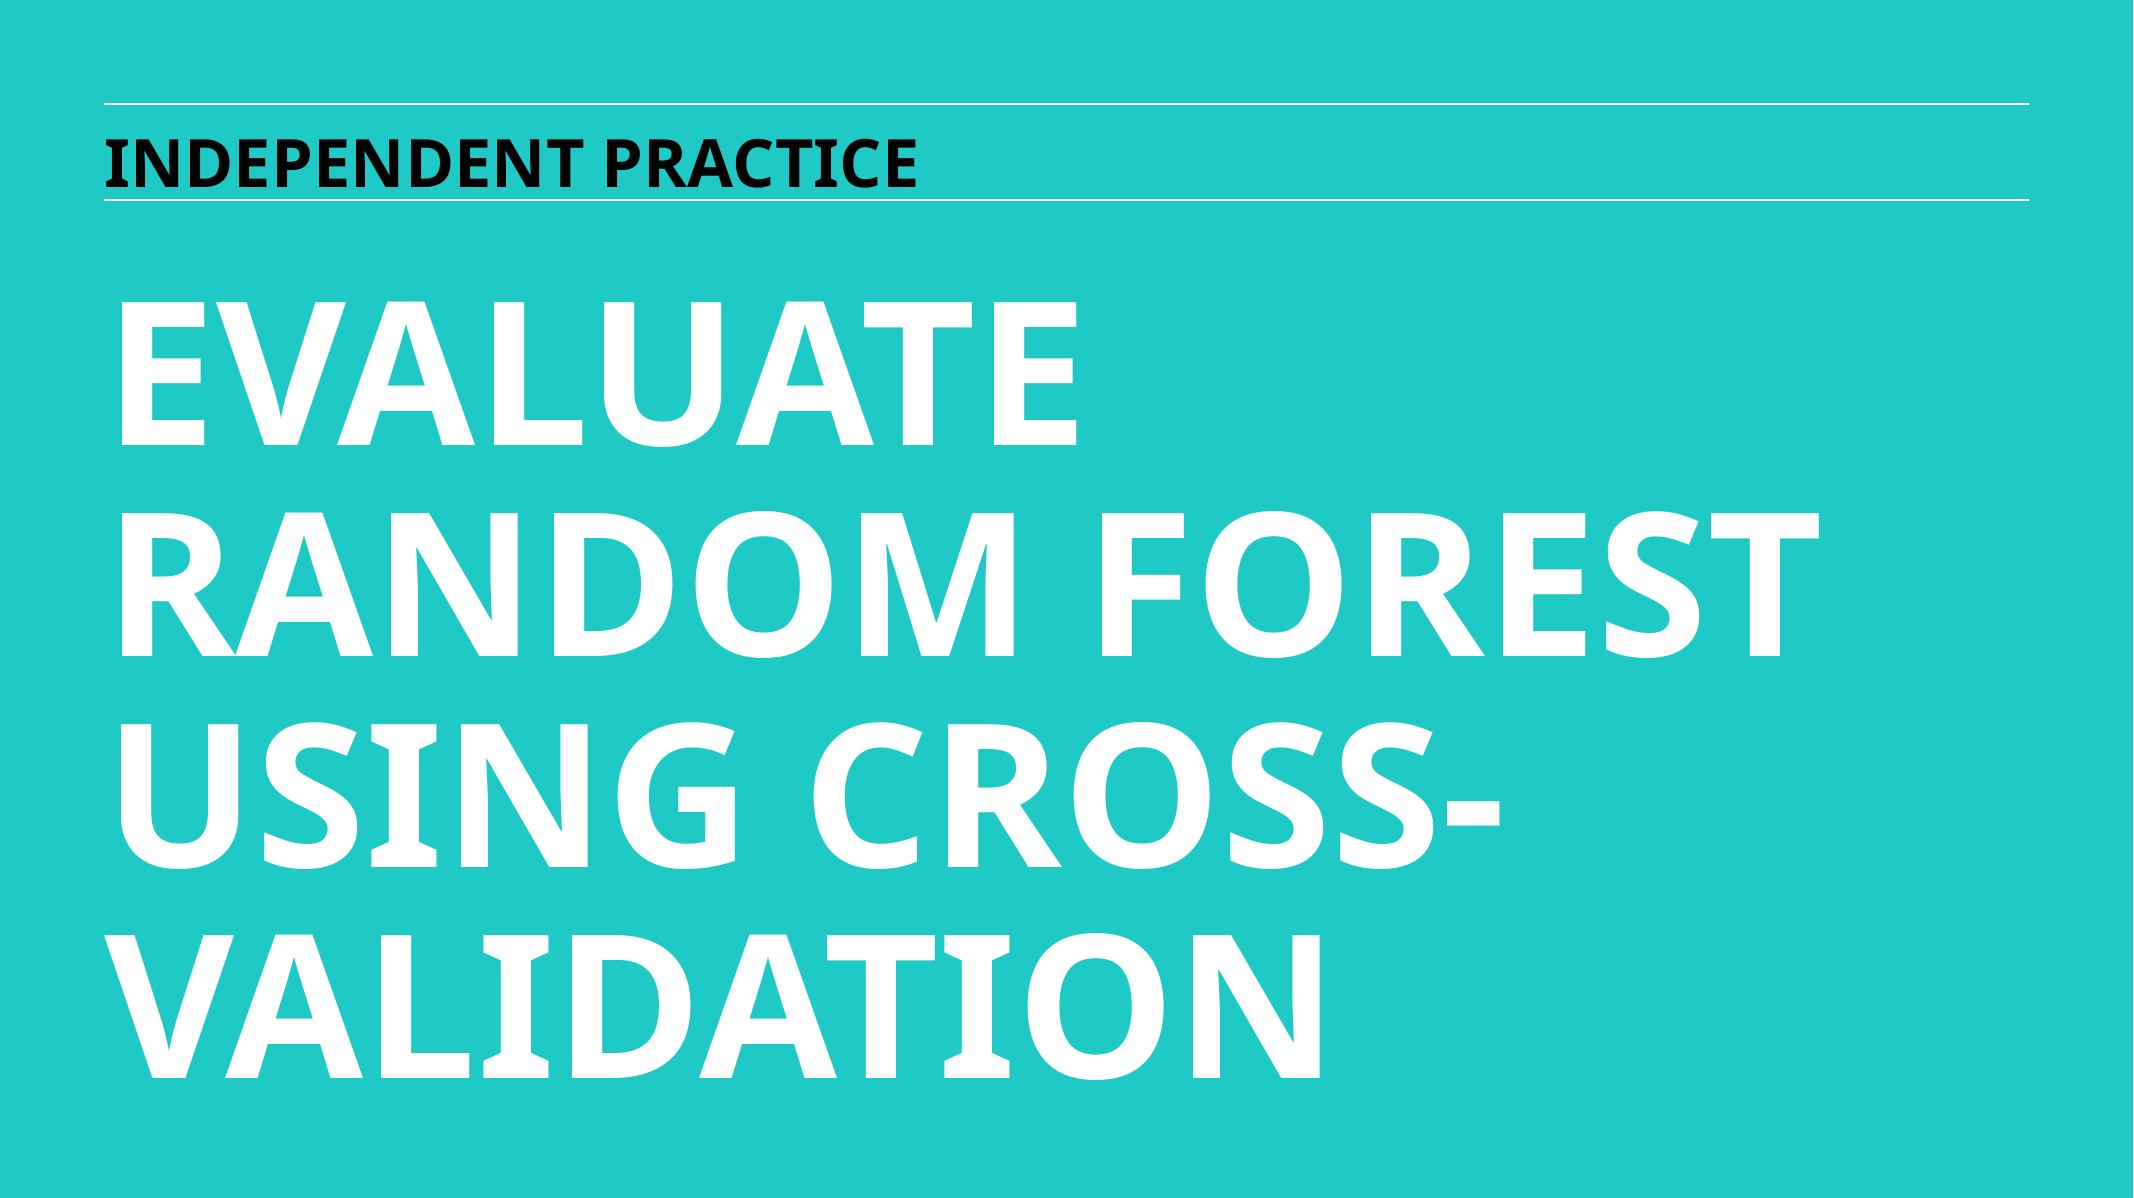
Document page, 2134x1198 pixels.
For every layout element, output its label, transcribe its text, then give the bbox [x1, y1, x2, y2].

text_box EVALUATE RANDOM FOREST USING CROSS-VALIDATION [104, 241, 2030, 703]
text_box INDEPENDENT PRACTICE [104, 120, 2030, 192]
